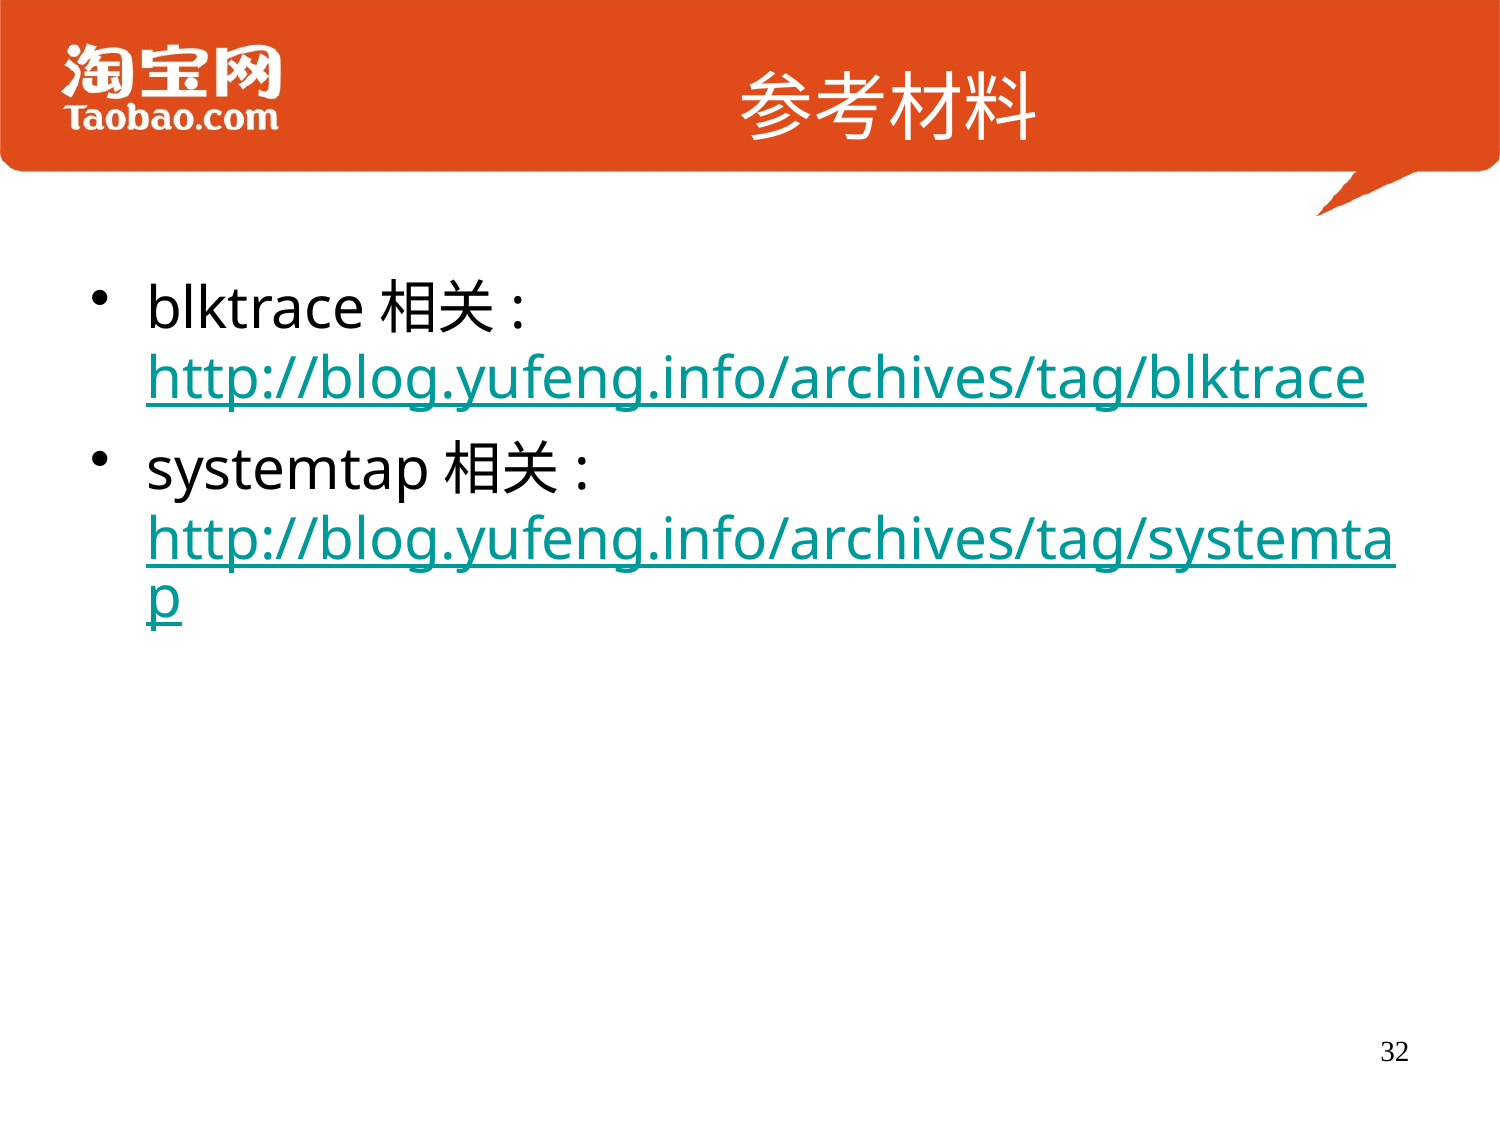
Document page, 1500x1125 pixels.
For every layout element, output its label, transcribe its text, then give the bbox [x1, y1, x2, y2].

list blktrace相关: http://blog.yufeng.info/archives/tag/blktrace systemtap相关: http://blog.yufeng.info/archives/tag/systemtap [74, 262, 1426, 1006]
picture [0, 0, 1500, 216]
title 参考材料 [351, 45, 1425, 164]
slide_number 32 [1074, 1024, 1426, 1103]
